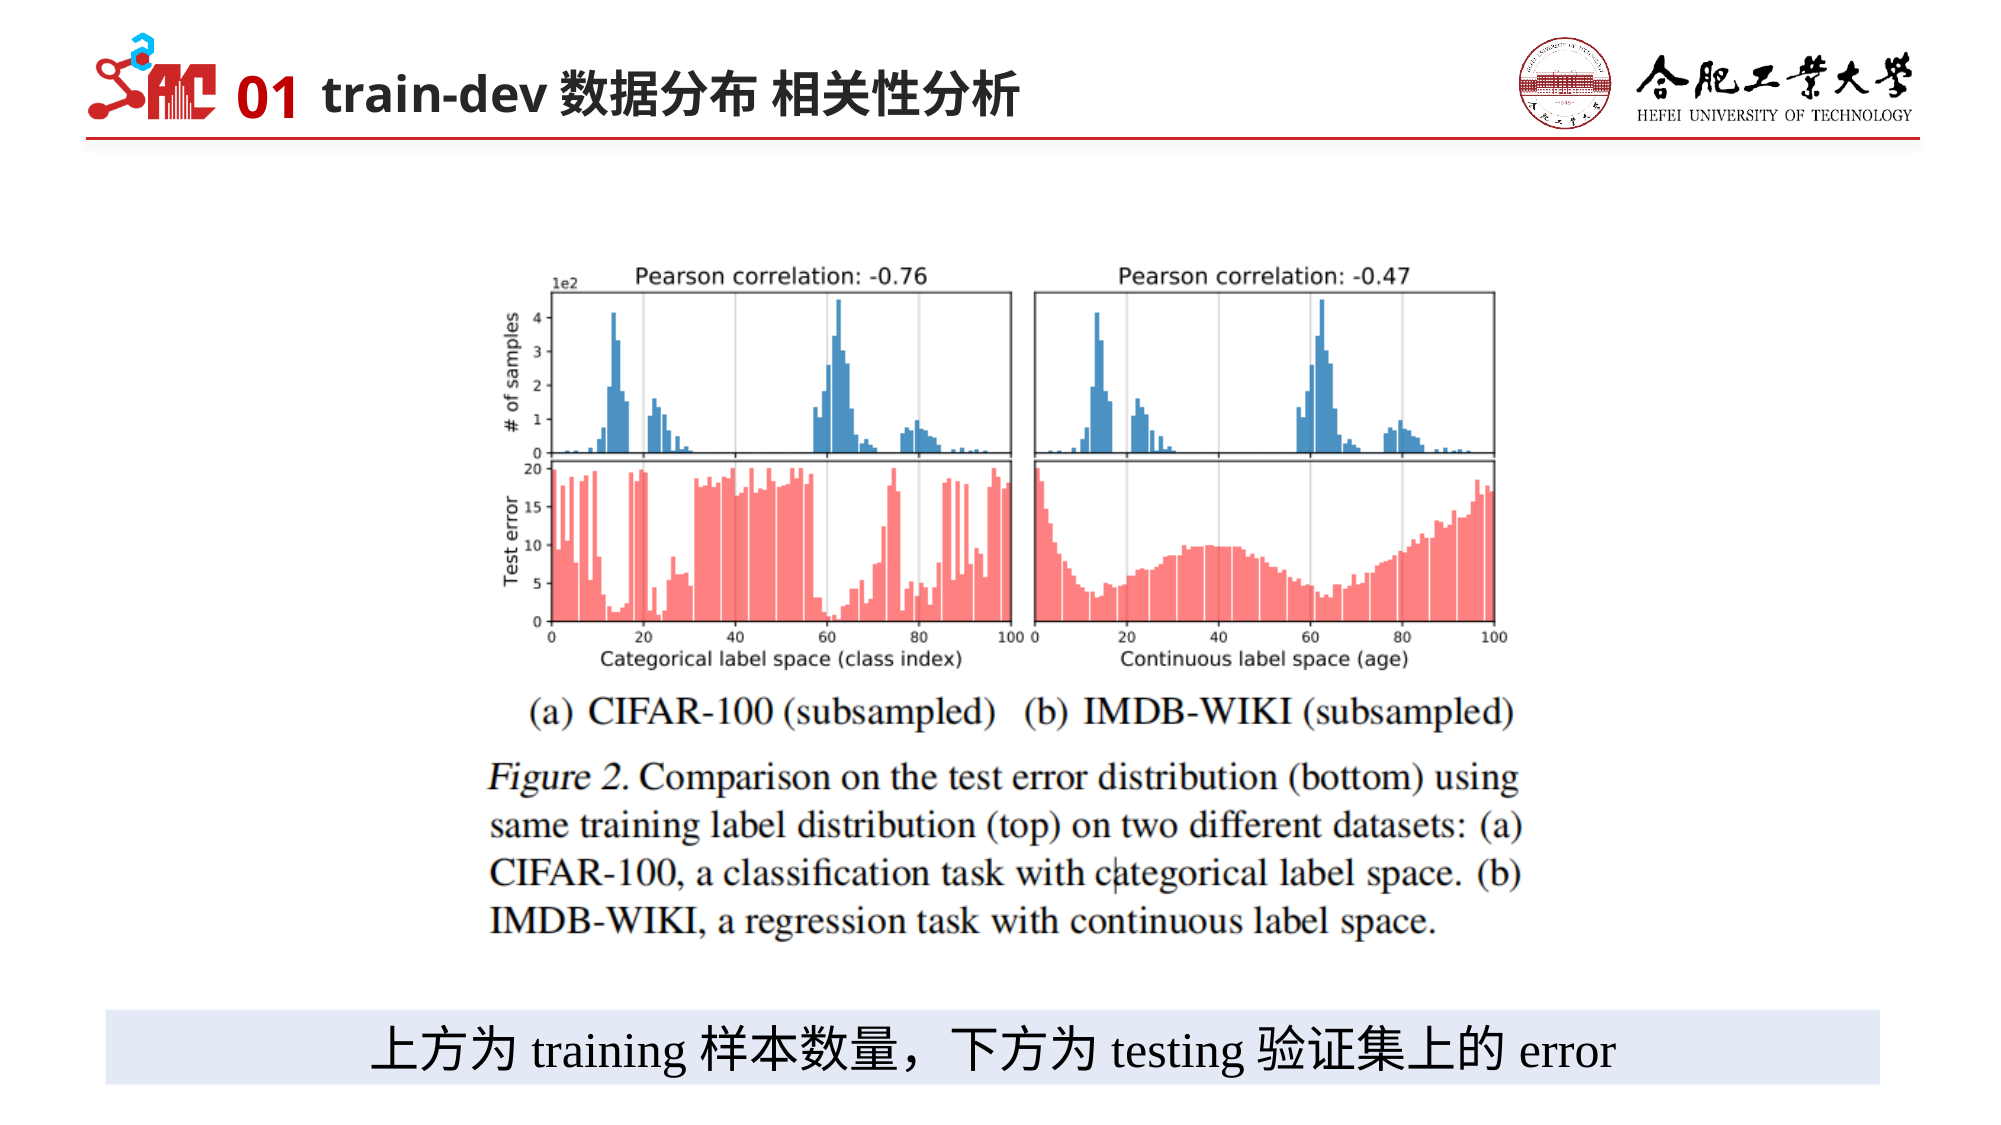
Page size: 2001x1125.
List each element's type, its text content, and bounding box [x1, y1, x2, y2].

picture [1511, 29, 1955, 136]
text_box 01 [221, 35, 346, 139]
picture [455, 214, 1545, 990]
picture [85, 12, 220, 147]
text_box train-dev数据分布 相关性分析 [306, 40, 1233, 131]
text_box 上方为training样本数量，下方为testing验证集上的error [105, 1009, 1880, 1085]
